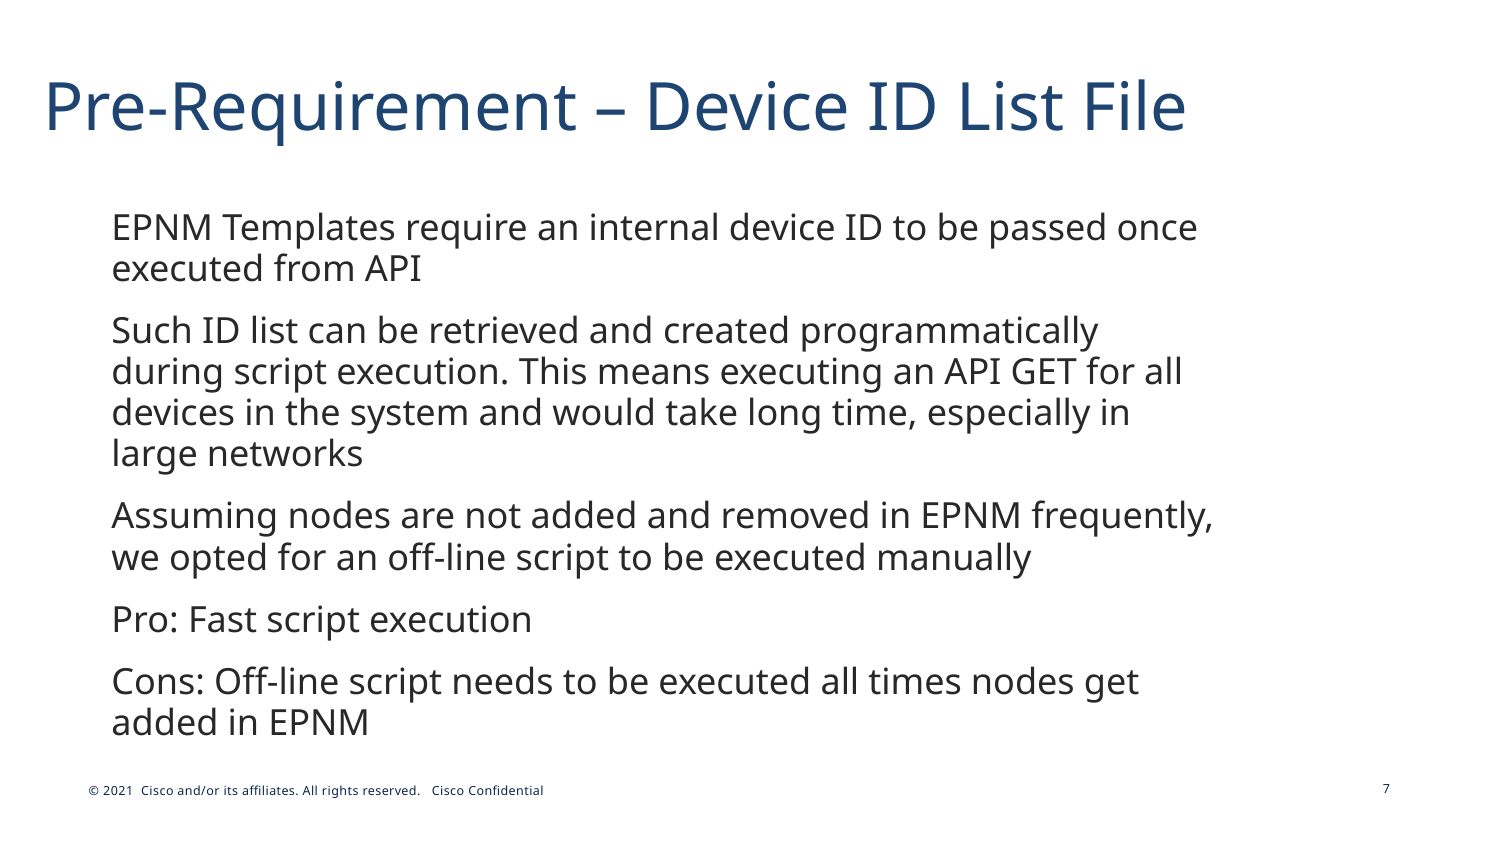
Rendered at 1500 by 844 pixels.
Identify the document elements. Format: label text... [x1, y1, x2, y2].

text_box Pre-Requirement – Device ID List File [28, 29, 1433, 153]
list EPNM Templates require an internal device ID to be passed once executed from API Such ID list can be retrieved and created programmatically during script execution. This means executing an API GET for all devices in the system and would take long time, especially in large networks Assuming nodes are not added and removed in EPNM frequently, we opted for an off-line script to be executed manually Pro: Fast script execution Cons: Off-line script needs to be executed all times nodes get added in EPNM [96, 200, 1233, 775]
